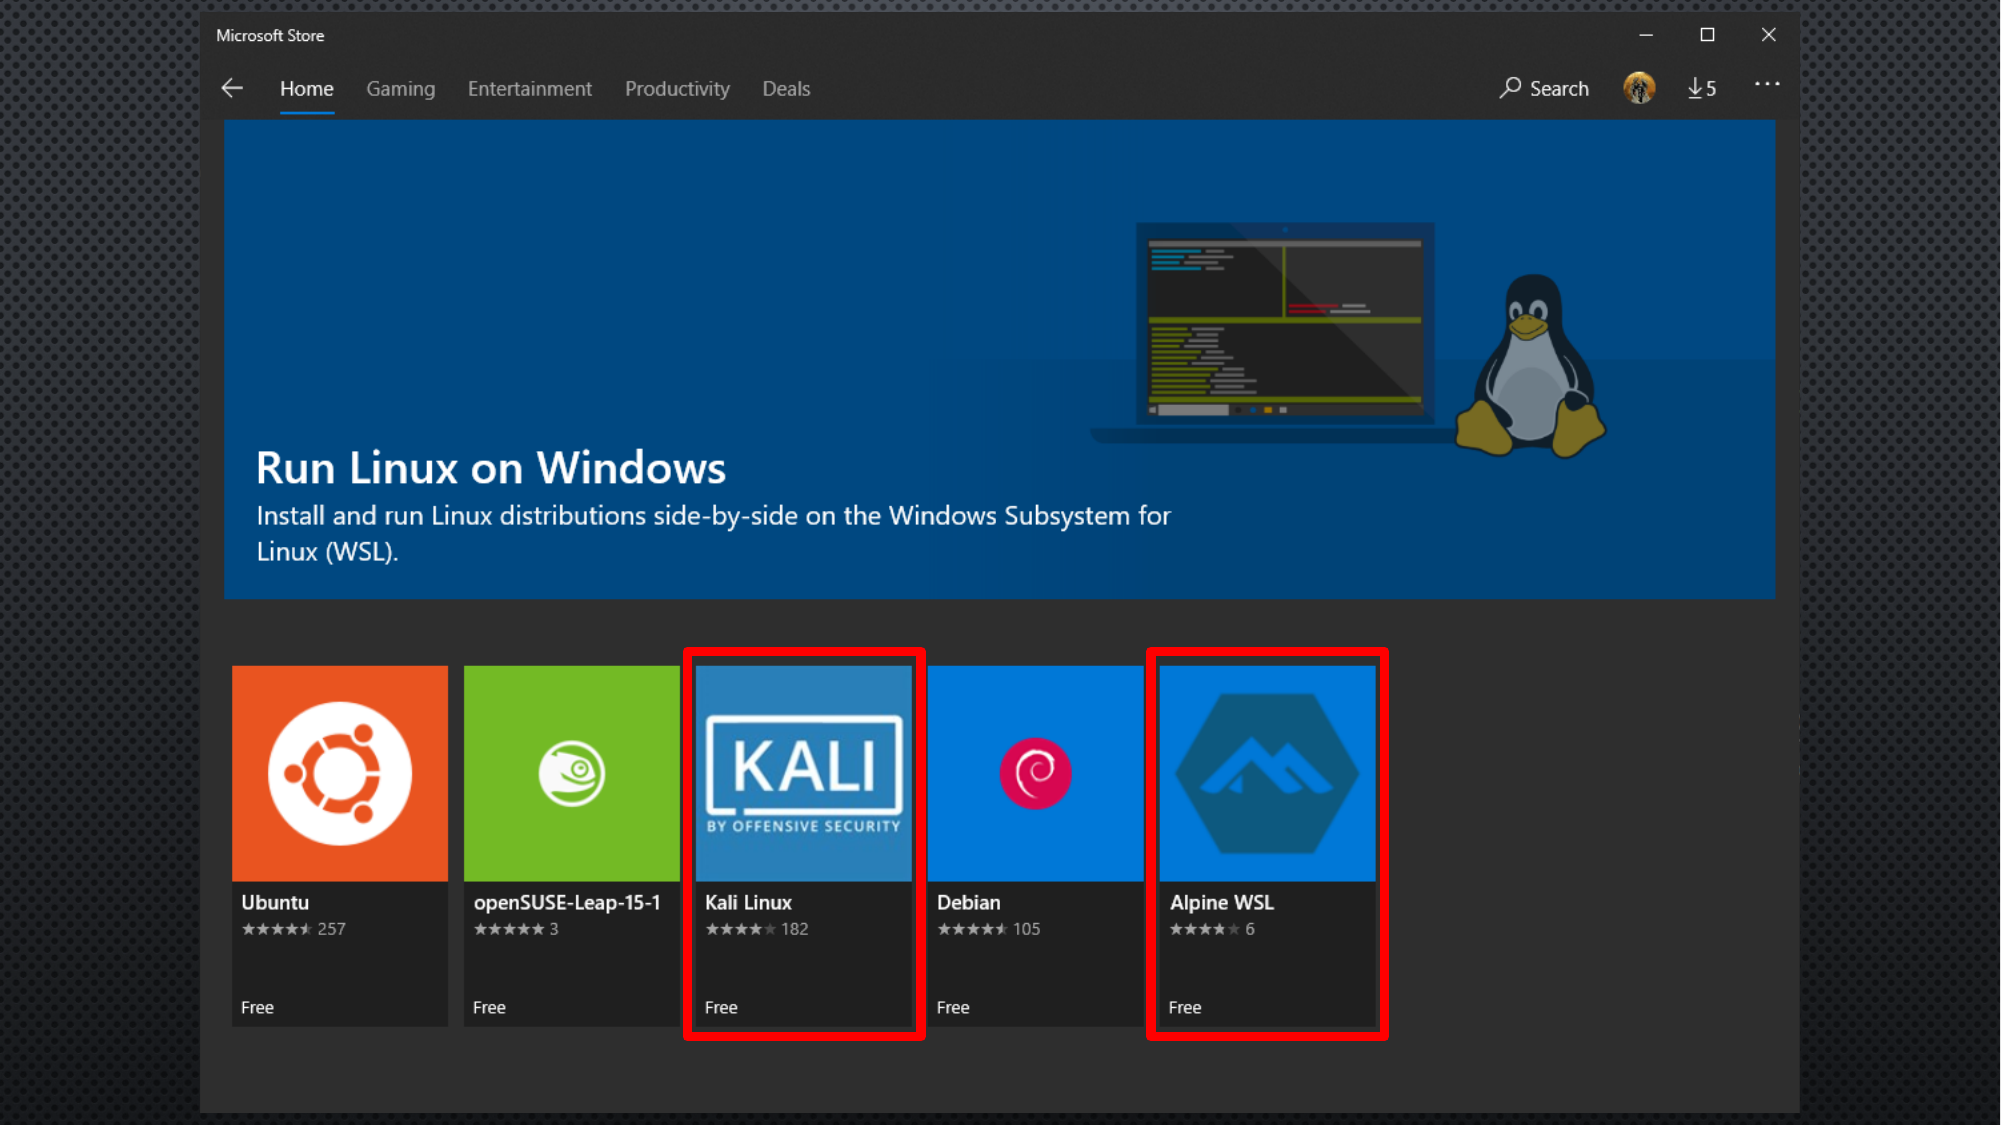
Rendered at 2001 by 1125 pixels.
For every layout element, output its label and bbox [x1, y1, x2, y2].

picture [199, 12, 1801, 1113]
